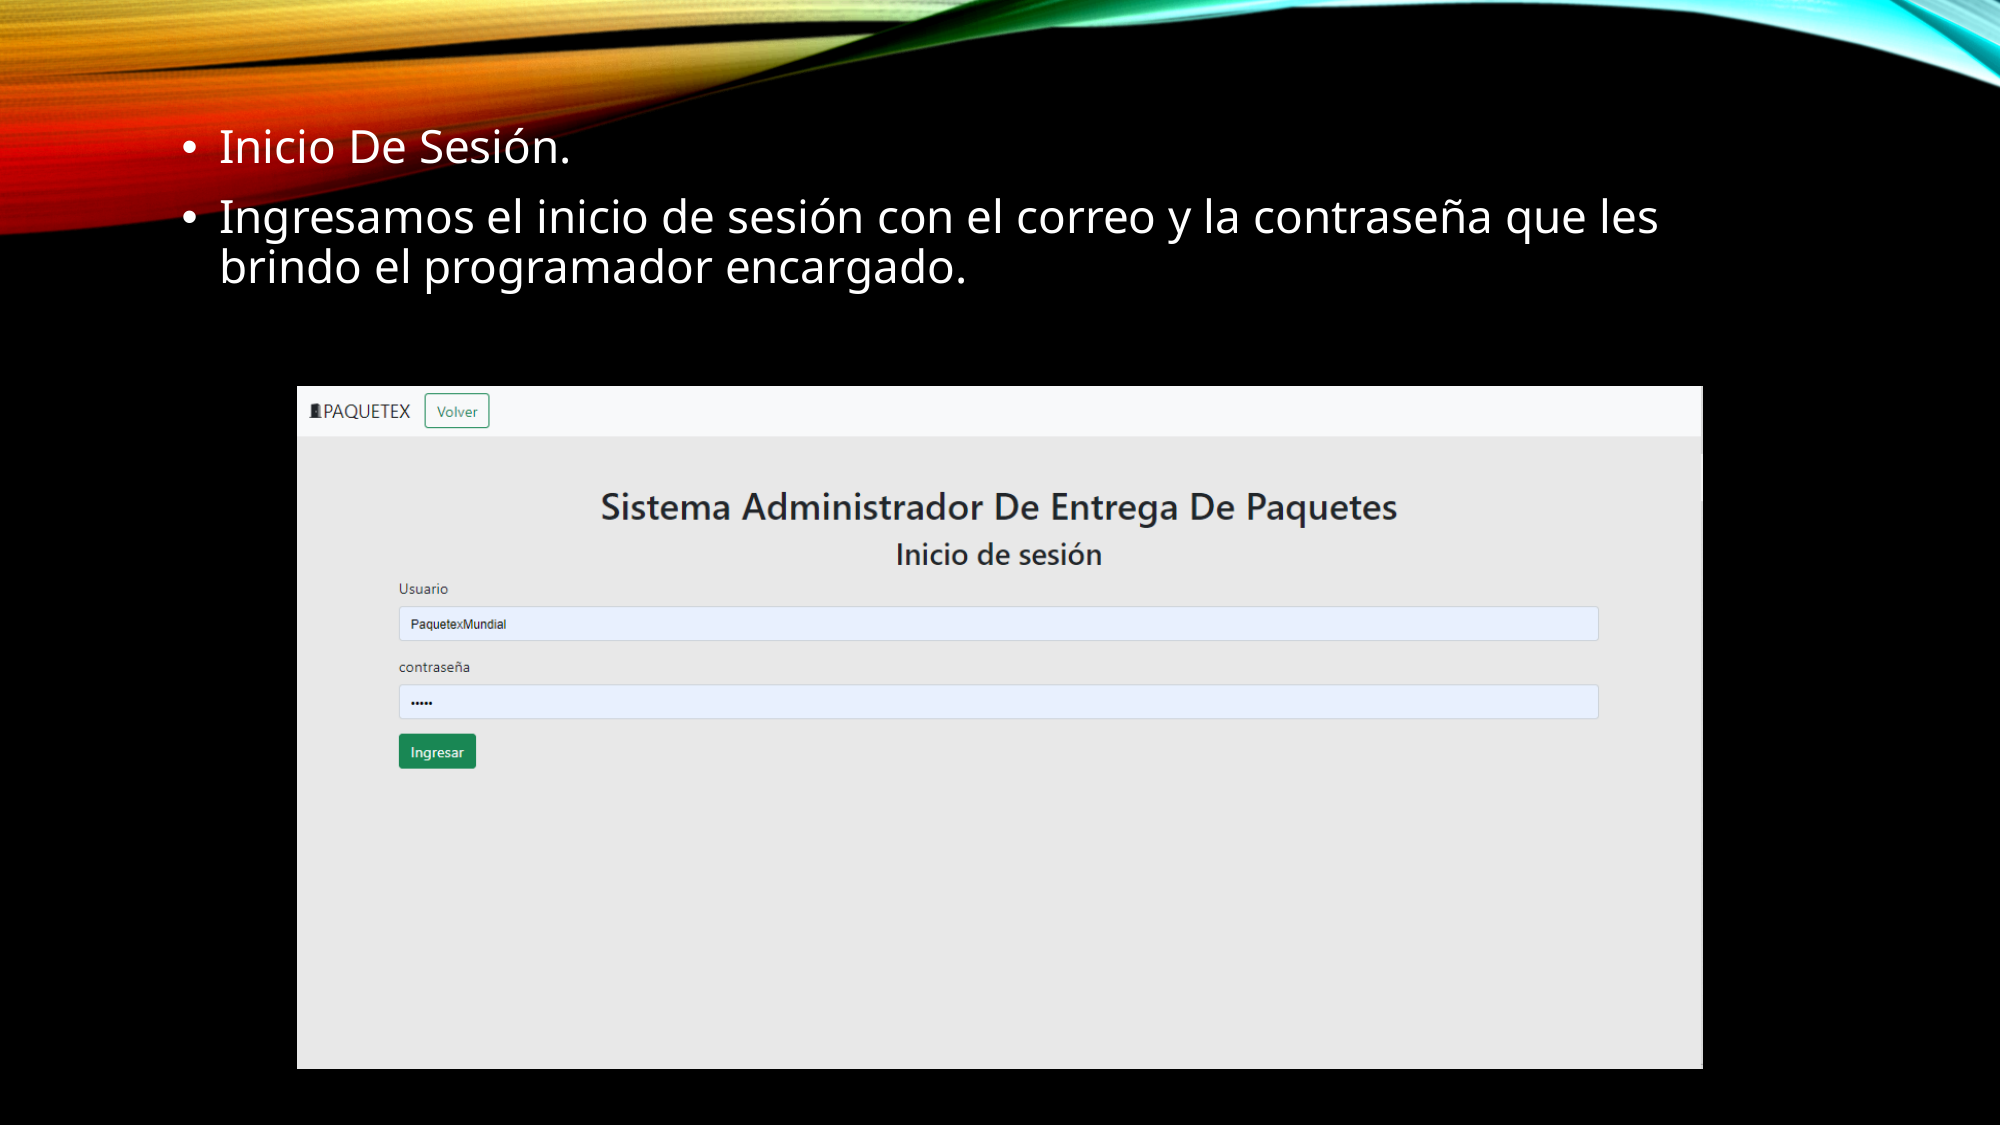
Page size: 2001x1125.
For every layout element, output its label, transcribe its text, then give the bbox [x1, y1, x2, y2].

list Inicio De Sesión. Ingresamos el inicio de sesión con el correo y la contraseña que les brindo el programador encargado. [166, 116, 1809, 305]
picture [297, 385, 1703, 1069]
picture [0, 0, 2000, 237]
